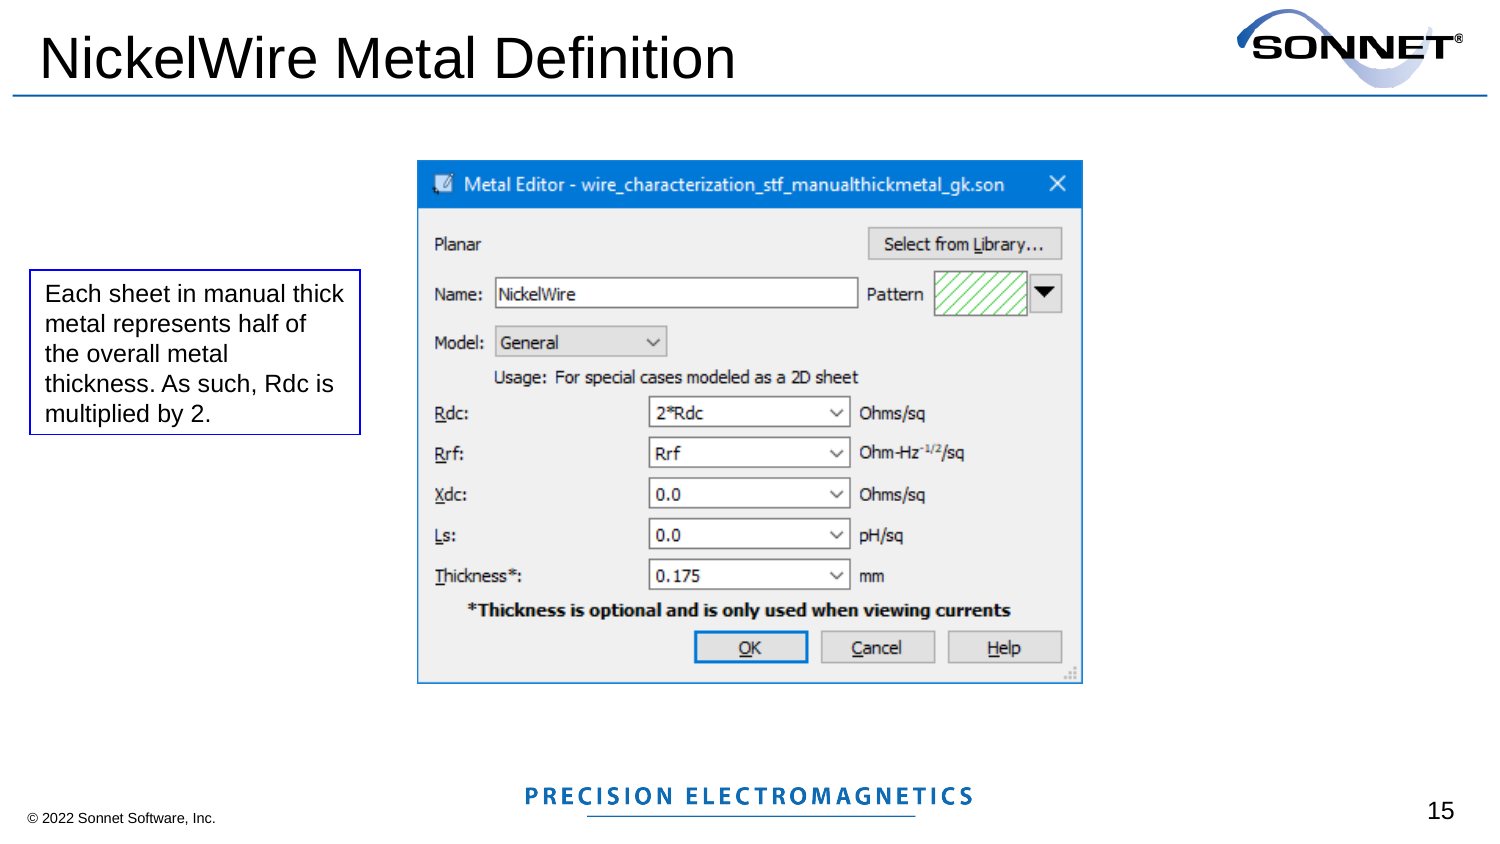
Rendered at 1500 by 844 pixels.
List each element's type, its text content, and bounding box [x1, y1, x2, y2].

picture [524, 783, 976, 817]
title NickelWire Metal Definition [24, 12, 1375, 85]
text_box Each sheet in manual thick metal represents half of the overall metal thickness. As such, Rdc is multiplied by 2. [29, 270, 360, 435]
picture [417, 159, 1083, 684]
picture [1237, 9, 1463, 88]
